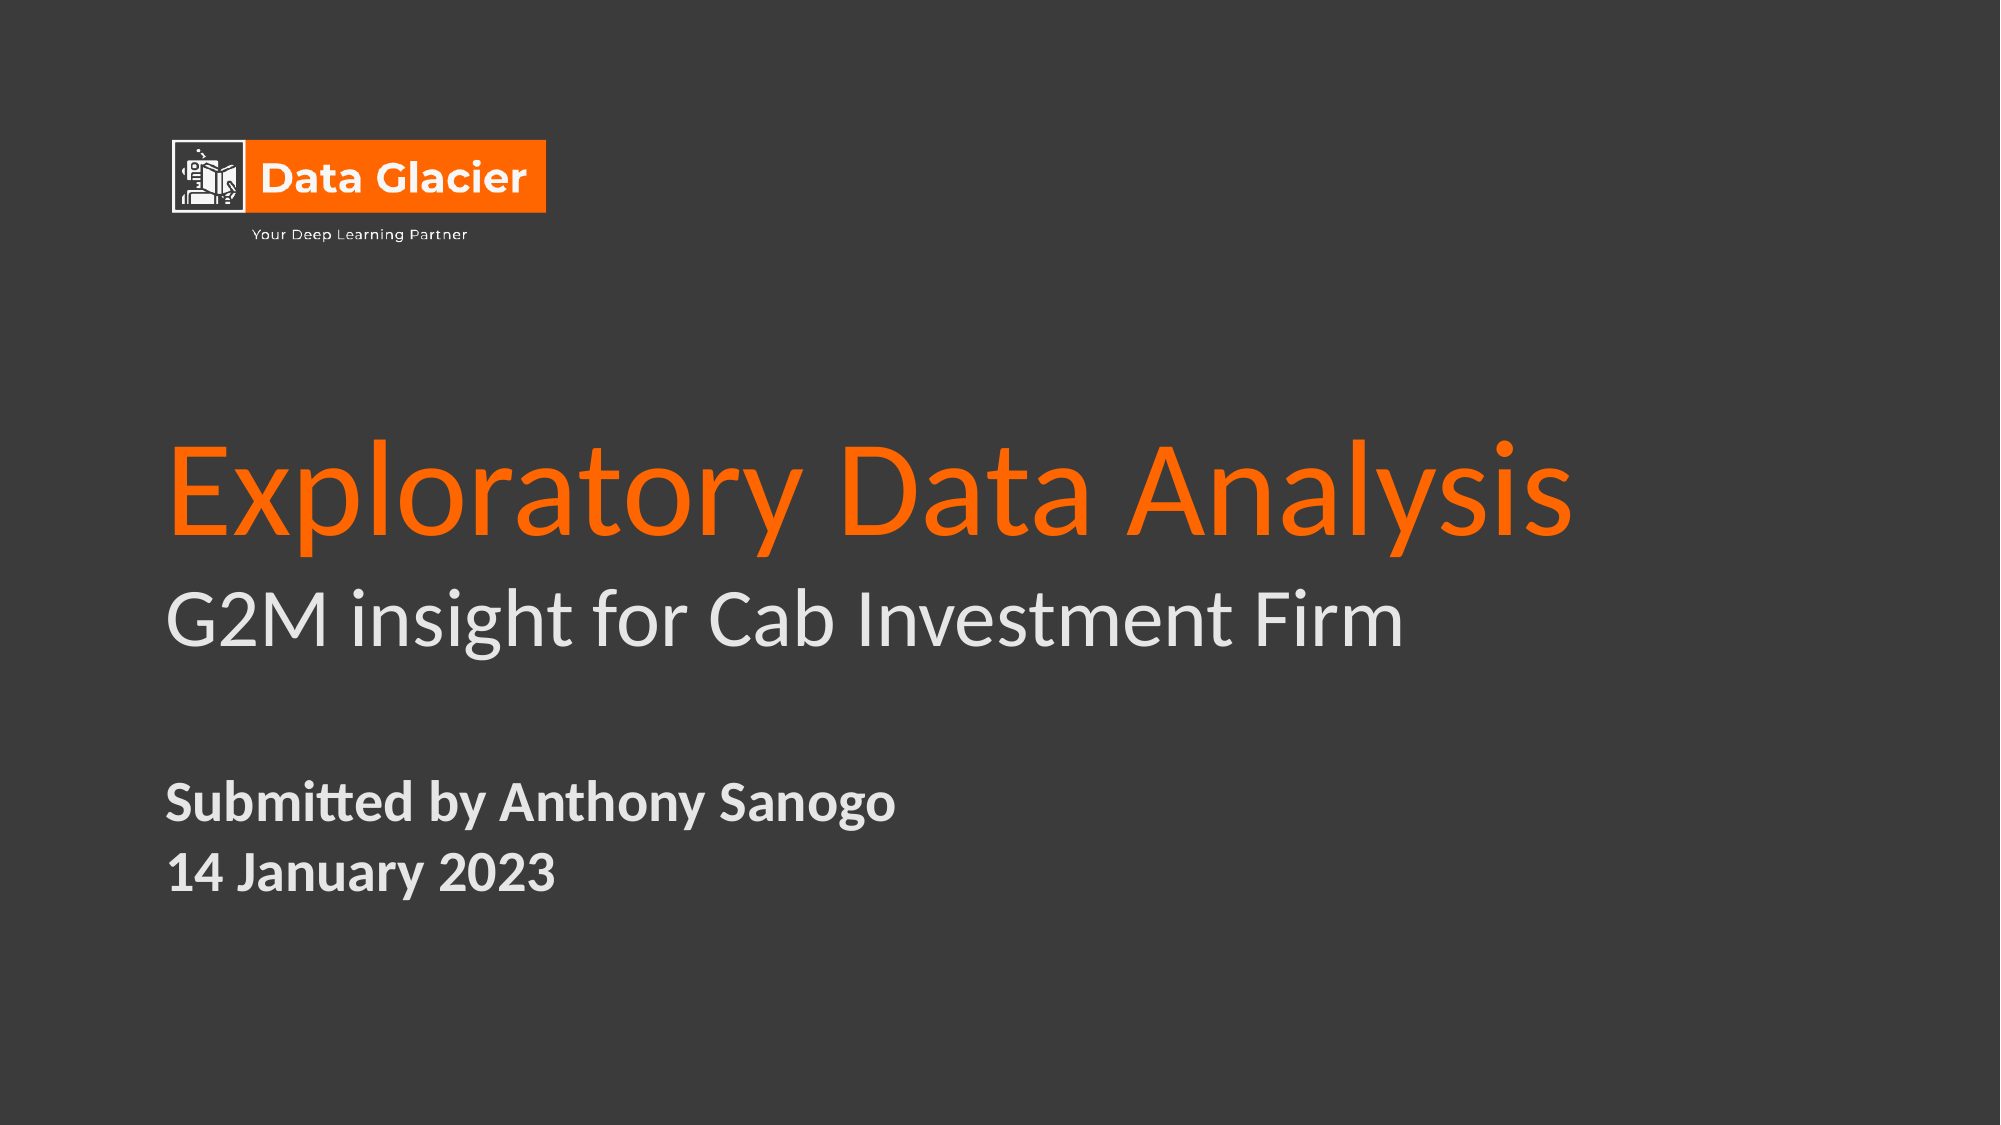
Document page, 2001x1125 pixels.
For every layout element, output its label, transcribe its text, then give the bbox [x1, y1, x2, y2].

text_box Exploratory Data Analysis G2M insight for Cab Investment Firm Submitted by Anthony Sanogo 14 January 2023 [150, 390, 1591, 980]
picture [168, 0, 550, 382]
